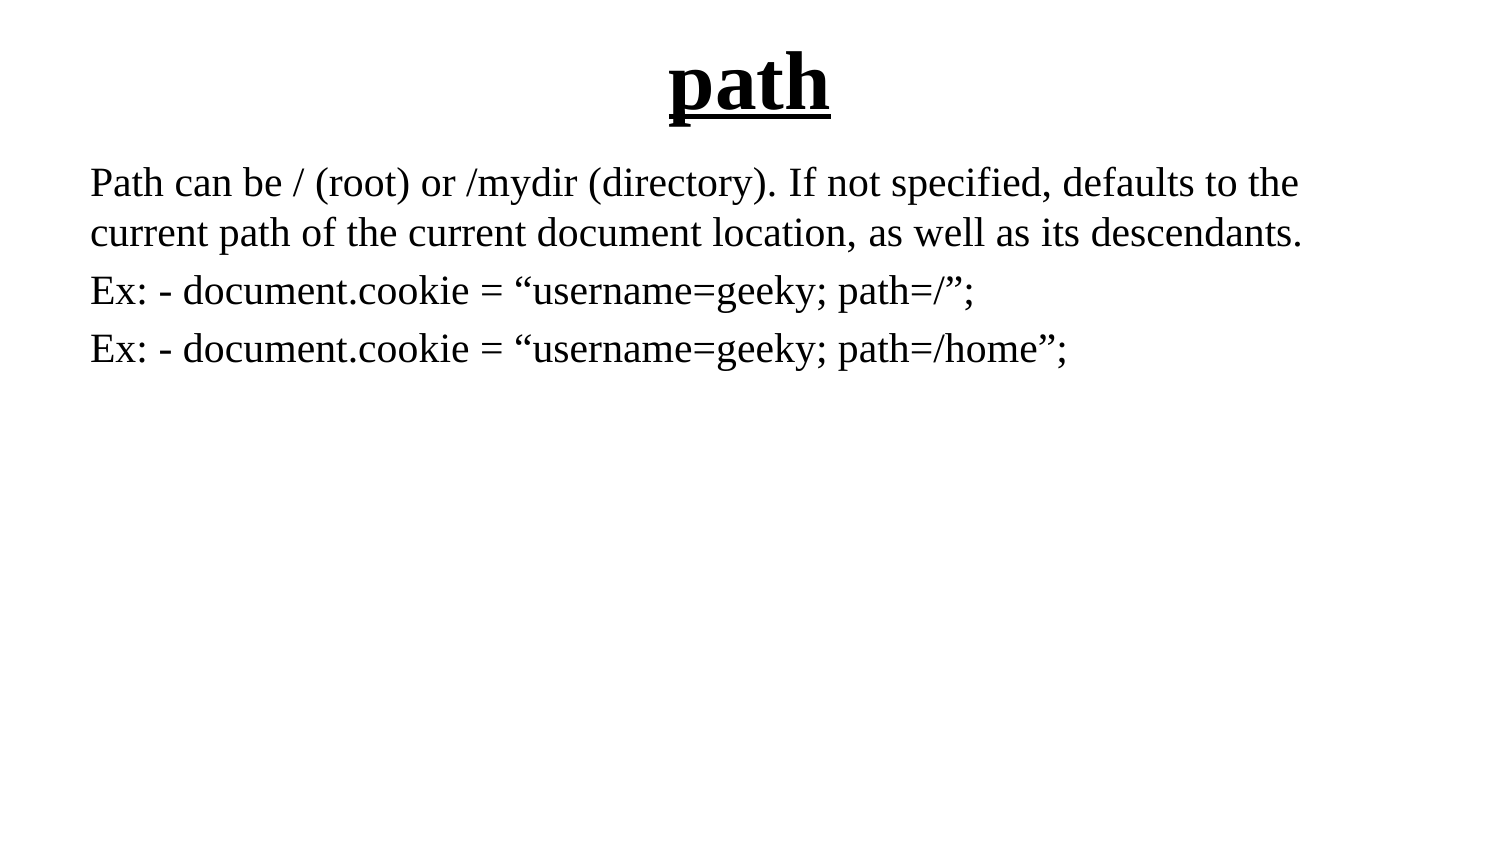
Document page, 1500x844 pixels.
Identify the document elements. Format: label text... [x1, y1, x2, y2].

title path [75, 6, 1425, 146]
list Path can be / (root) or /mydir (directory). If not specified, defaults to the current path of the current document location, as well as its descendants. Ex: - document.cookie = “username=geeky; path=/”; Ex: - document.cookie = “username=geeky; path=/home”; [75, 146, 1425, 704]
